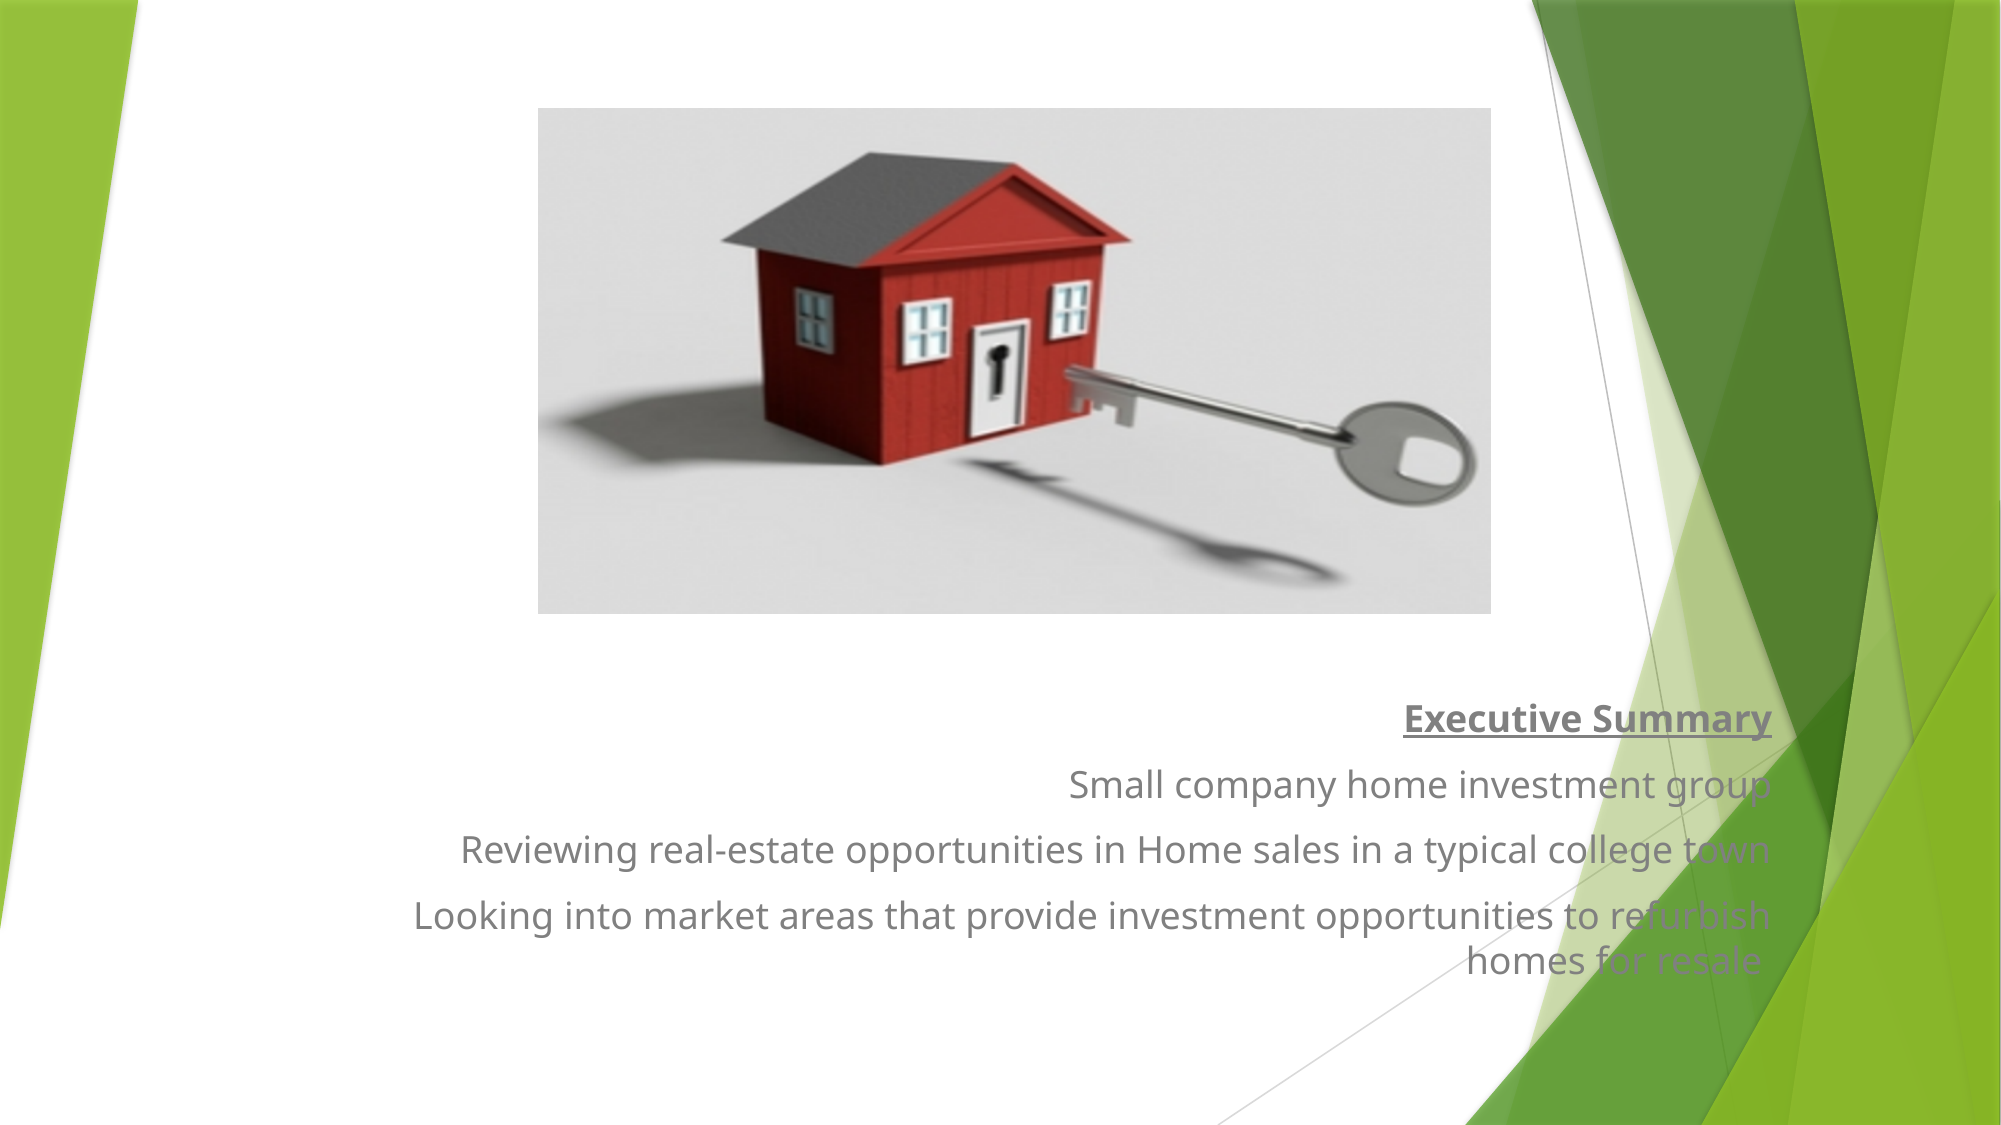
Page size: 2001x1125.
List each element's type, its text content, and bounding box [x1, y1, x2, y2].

picture [538, 107, 1491, 614]
subtitle Executive Summary Small company home investment group Reviewing real-estate opportunities in Home sales in a typical college town Looking into market areas that provide investment opportunities to refurbish homes for resale [287, 687, 1788, 1041]
